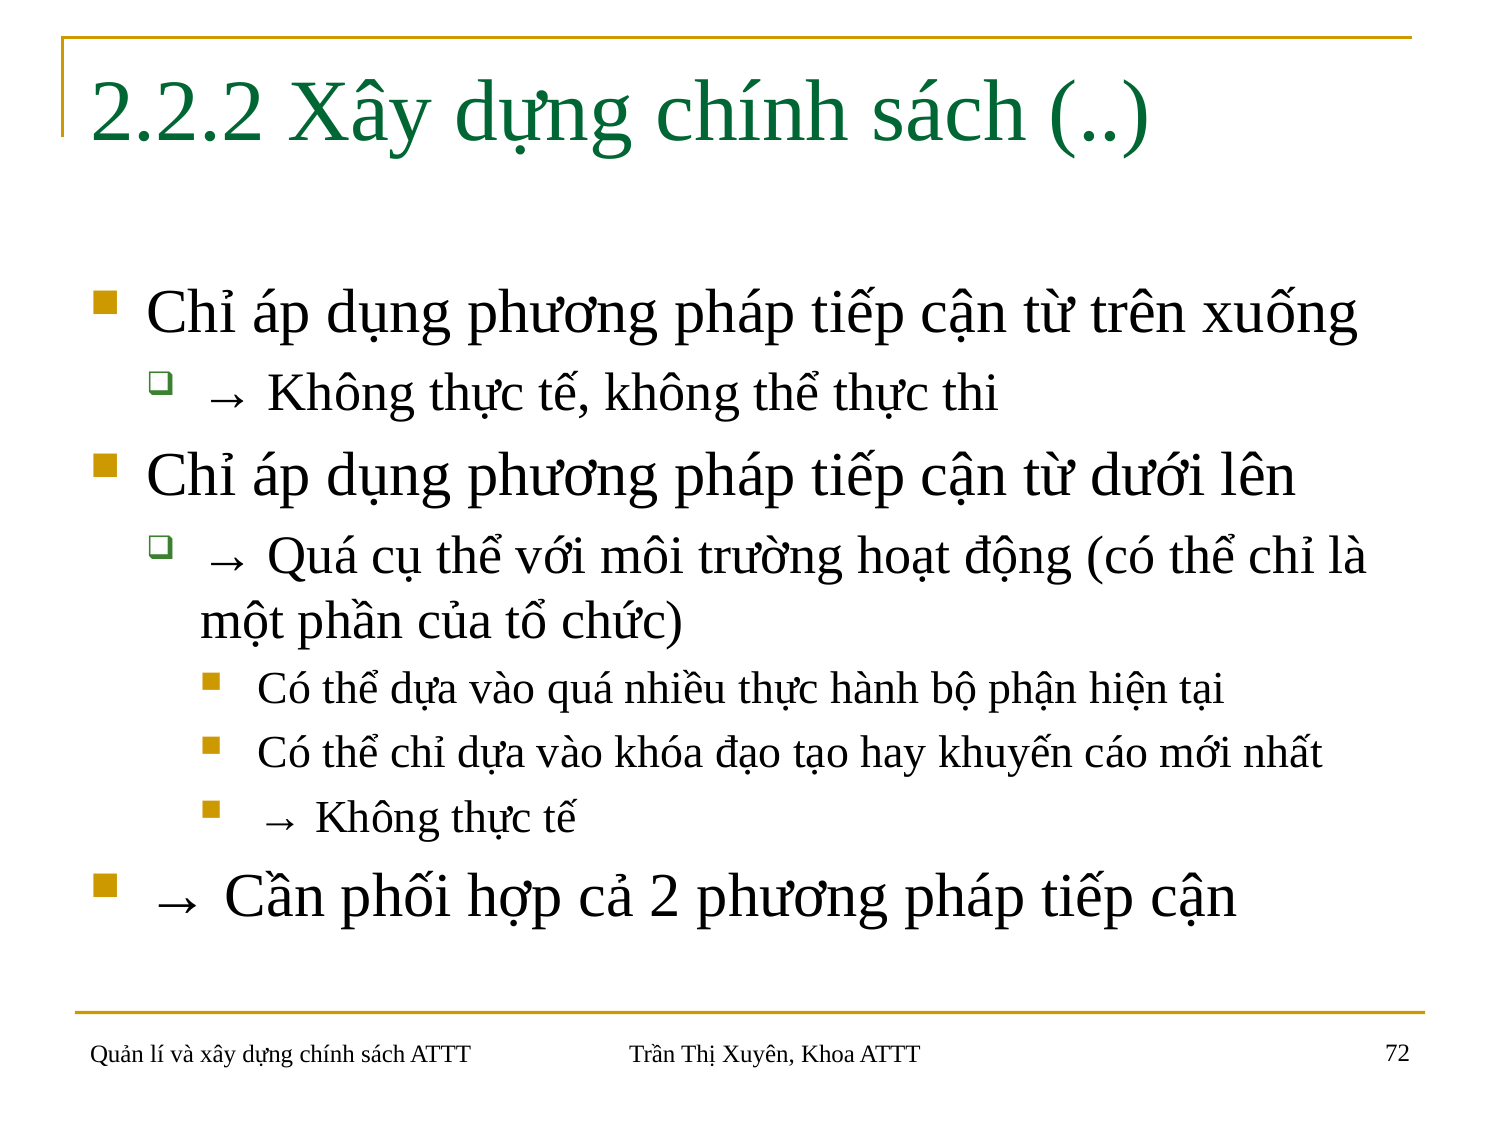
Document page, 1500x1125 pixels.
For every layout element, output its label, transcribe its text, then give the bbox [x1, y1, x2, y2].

list Chỉ áp dụng phương pháp tiếp cận từ trên xuống → Không thực tế, không thể thực thi Chỉ áp dụng phương pháp tiếp cận từ dưới lên → Quá cụ thể với môi trường hoạt động (có thể chỉ là một phần của tổ chức) Có thể dựa vào quá nhiều thực hành bộ phận hiện tại Có thể chỉ dựa vào khóa đạo tạo hay khuyến cáo mới nhất → Không thực tế → Cần phối hợp cả 2 phương pháp tiếp cận [75, 262, 1425, 1006]
title 2.2.2 Xây dựng chính sách (..) [75, 45, 1425, 233]
slide_number Quản lí và xây dựng chính sách ATTT [75, 999, 500, 1075]
footer Trần Thị Xuyên, Khoa ATTT [562, 999, 988, 1075]
slide_number 72 [1074, 999, 1425, 1075]
